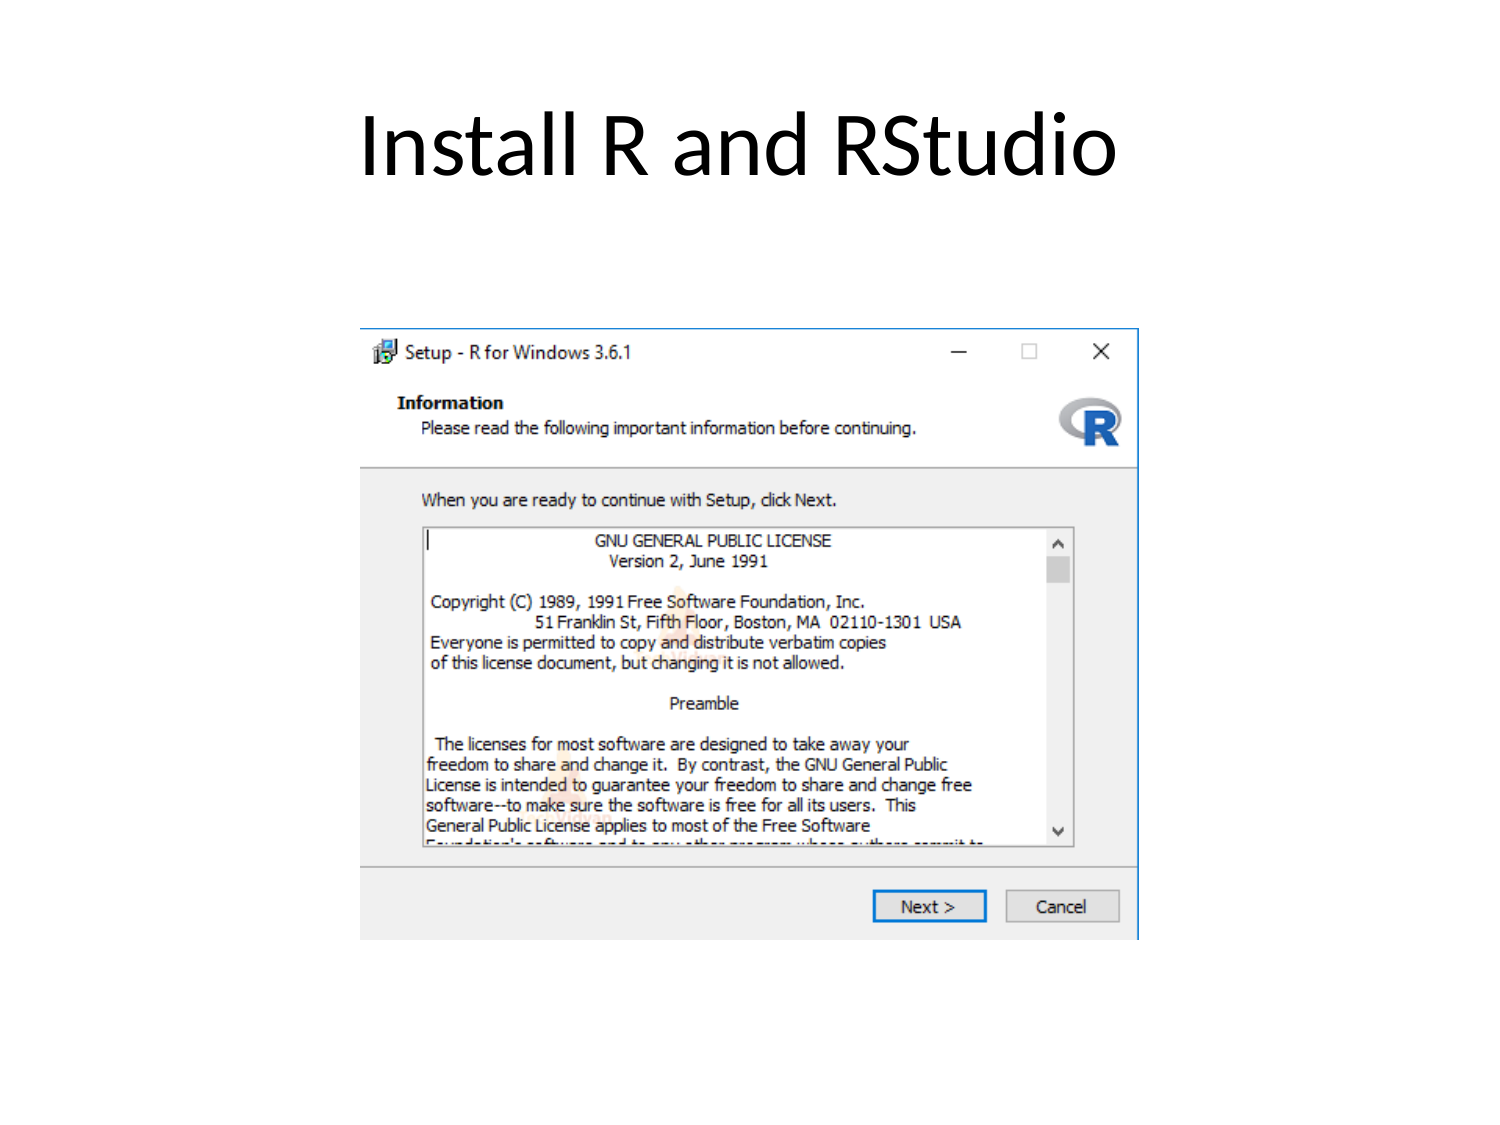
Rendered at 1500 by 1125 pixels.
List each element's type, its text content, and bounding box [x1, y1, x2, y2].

title Install R and RStudio [75, 45, 1425, 233]
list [360, 327, 1140, 940]
